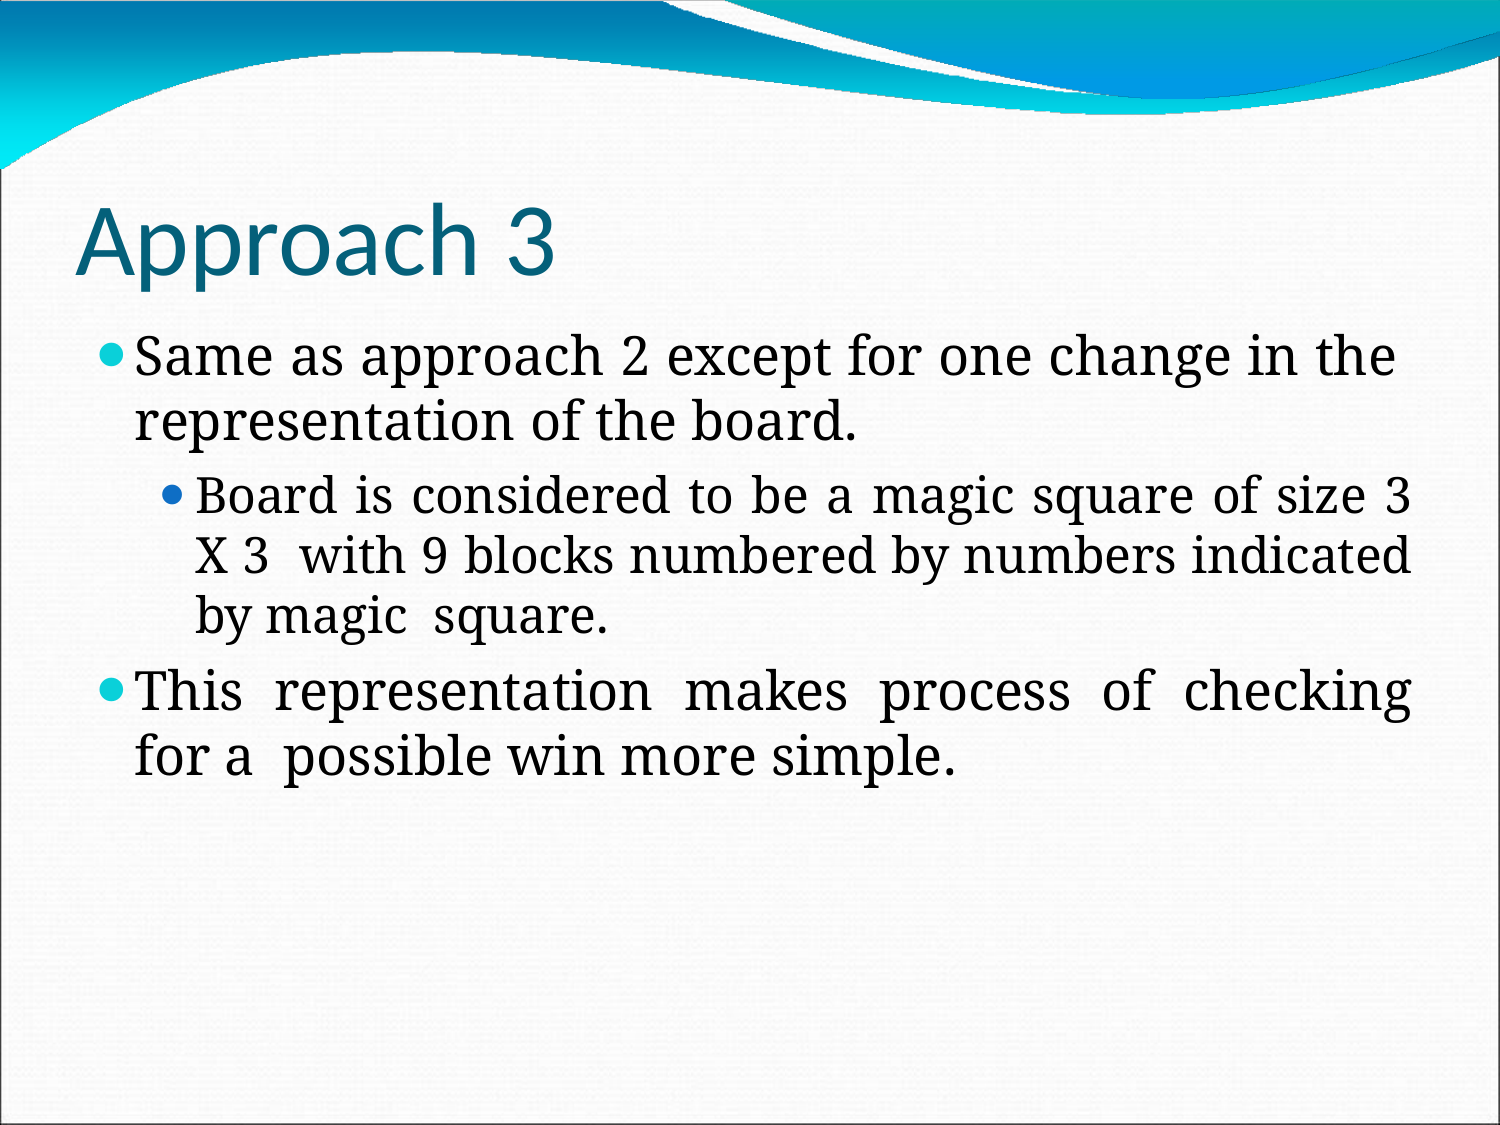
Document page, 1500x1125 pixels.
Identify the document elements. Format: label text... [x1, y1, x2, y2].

title Approach 3 [72, 169, 561, 360]
picture [0, 0, 1500, 1125]
text_box Same as approach 2 except for one change in the representation of the board. Board is considered to be a magic square of size 3 X 3 with 9 blocks numbered by numbers indicated by magic square. This representation makes process of checking for a possible win more simple. [87, 319, 1414, 787]
